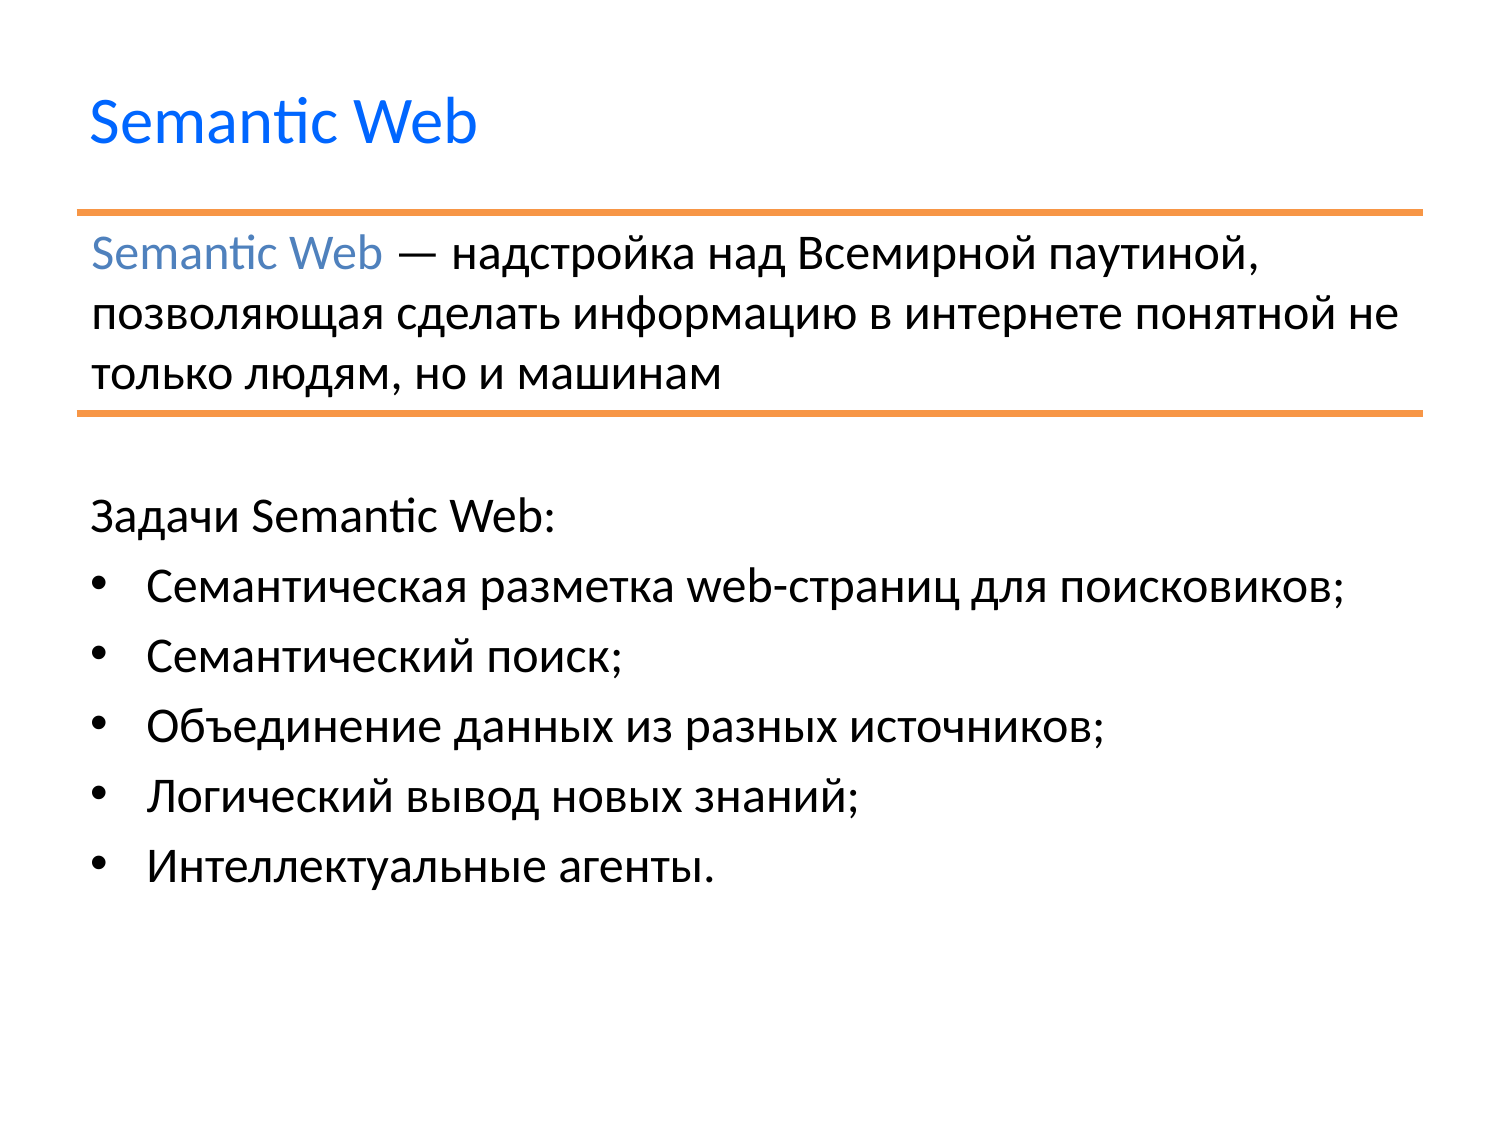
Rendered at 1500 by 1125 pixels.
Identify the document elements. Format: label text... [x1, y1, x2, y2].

list Задачи Semantic Web: Семантическая разметка web-страниц для поисковиков; Семантический поиск; Объединение данных из разных источников; Логический вывод новых знаний; Интеллектуальные агенты. [75, 474, 1425, 960]
text_box Semantic Web [74, 57, 1425, 175]
text_box Semantic Web — надстройка над Всемирной паутиной, позволяющая сделать информацию в интернете понятной не только людям, но и машинам [76, 212, 1447, 408]
